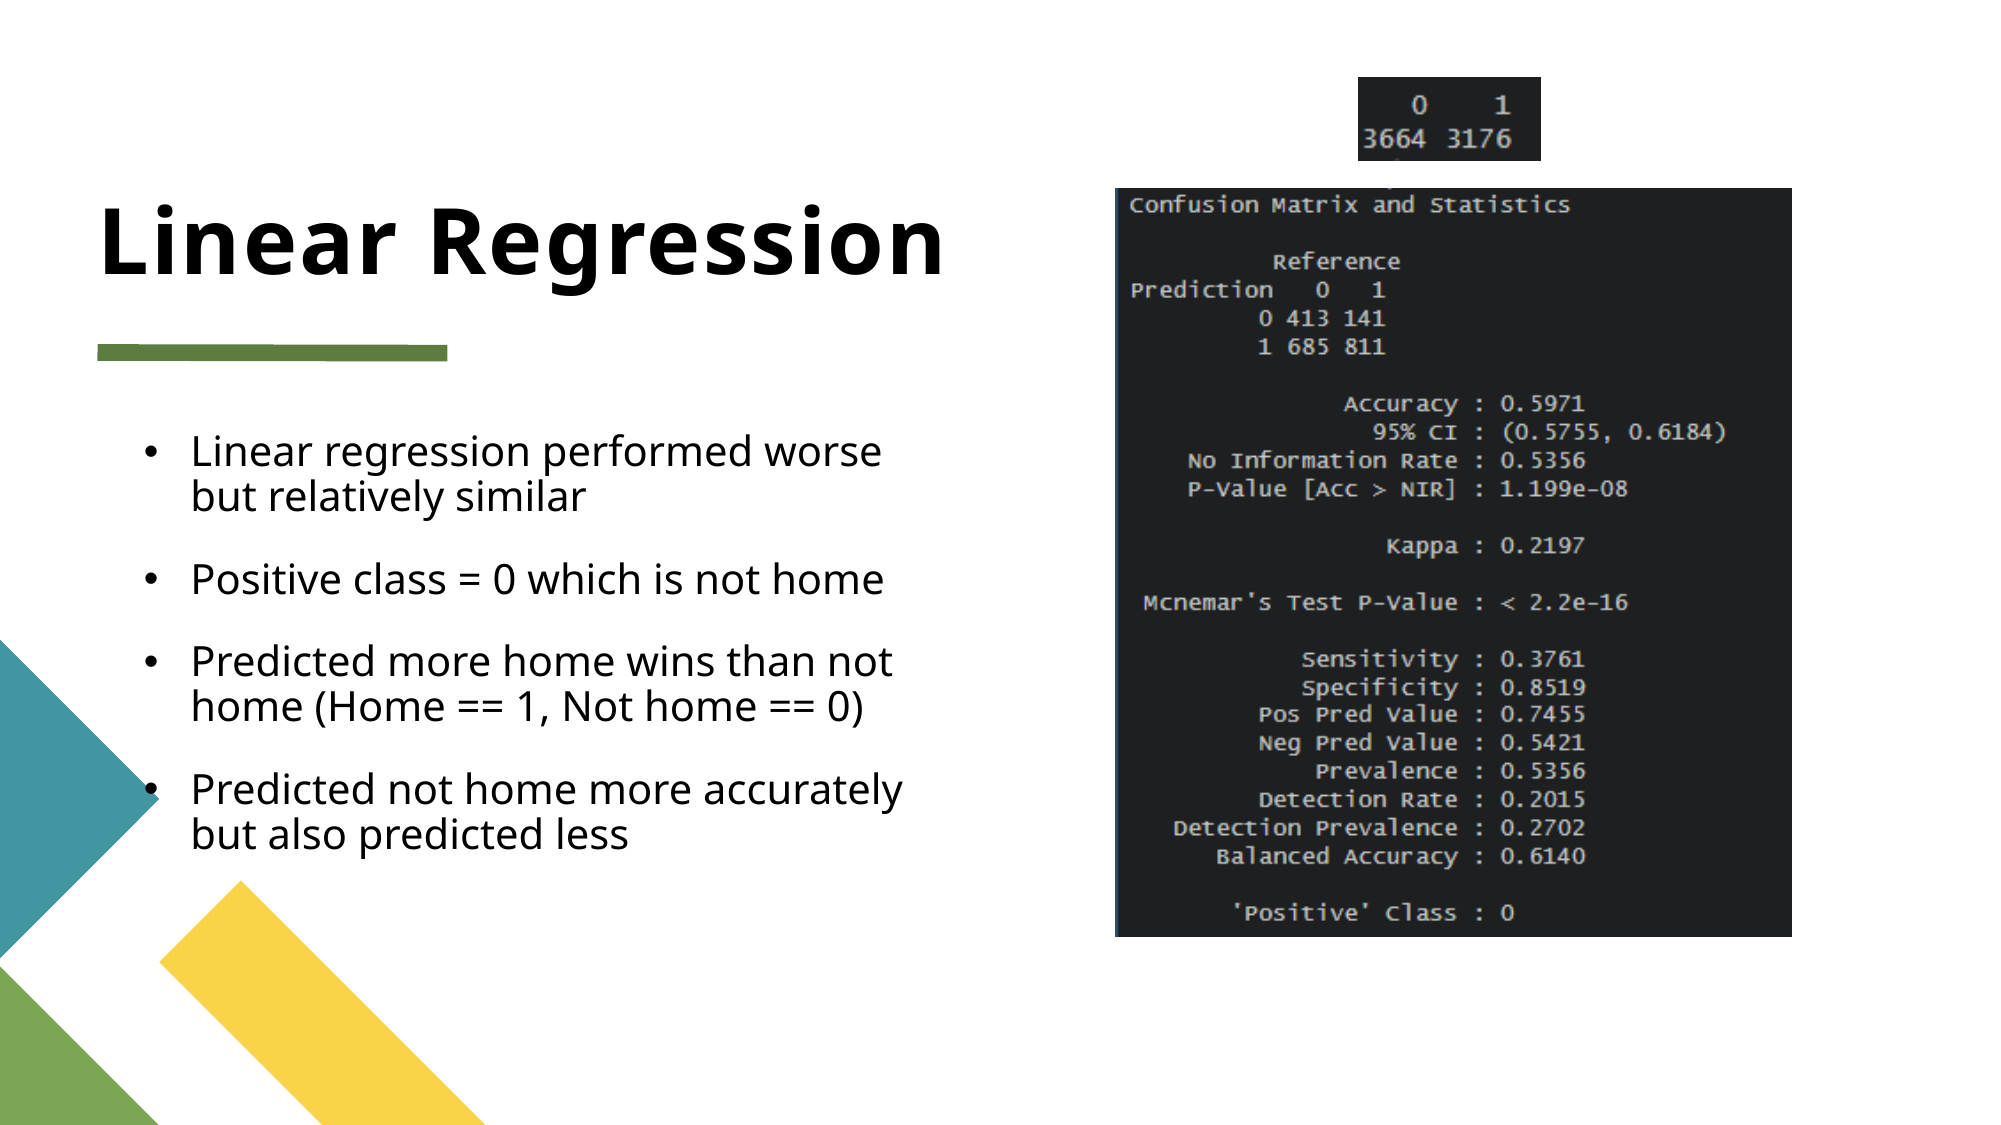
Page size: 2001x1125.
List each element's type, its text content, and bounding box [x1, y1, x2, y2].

picture [1358, 77, 1541, 161]
picture [1115, 188, 1793, 937]
list Linear regression performed worse but relatively similar Positive class = 0 which is not home Predicted more home wins than not home (Home == 1, Not home == 0) Predicted not home more accurately but also predicted less [143, 393, 920, 1001]
title Linear Regression [97, 16, 1882, 293]
